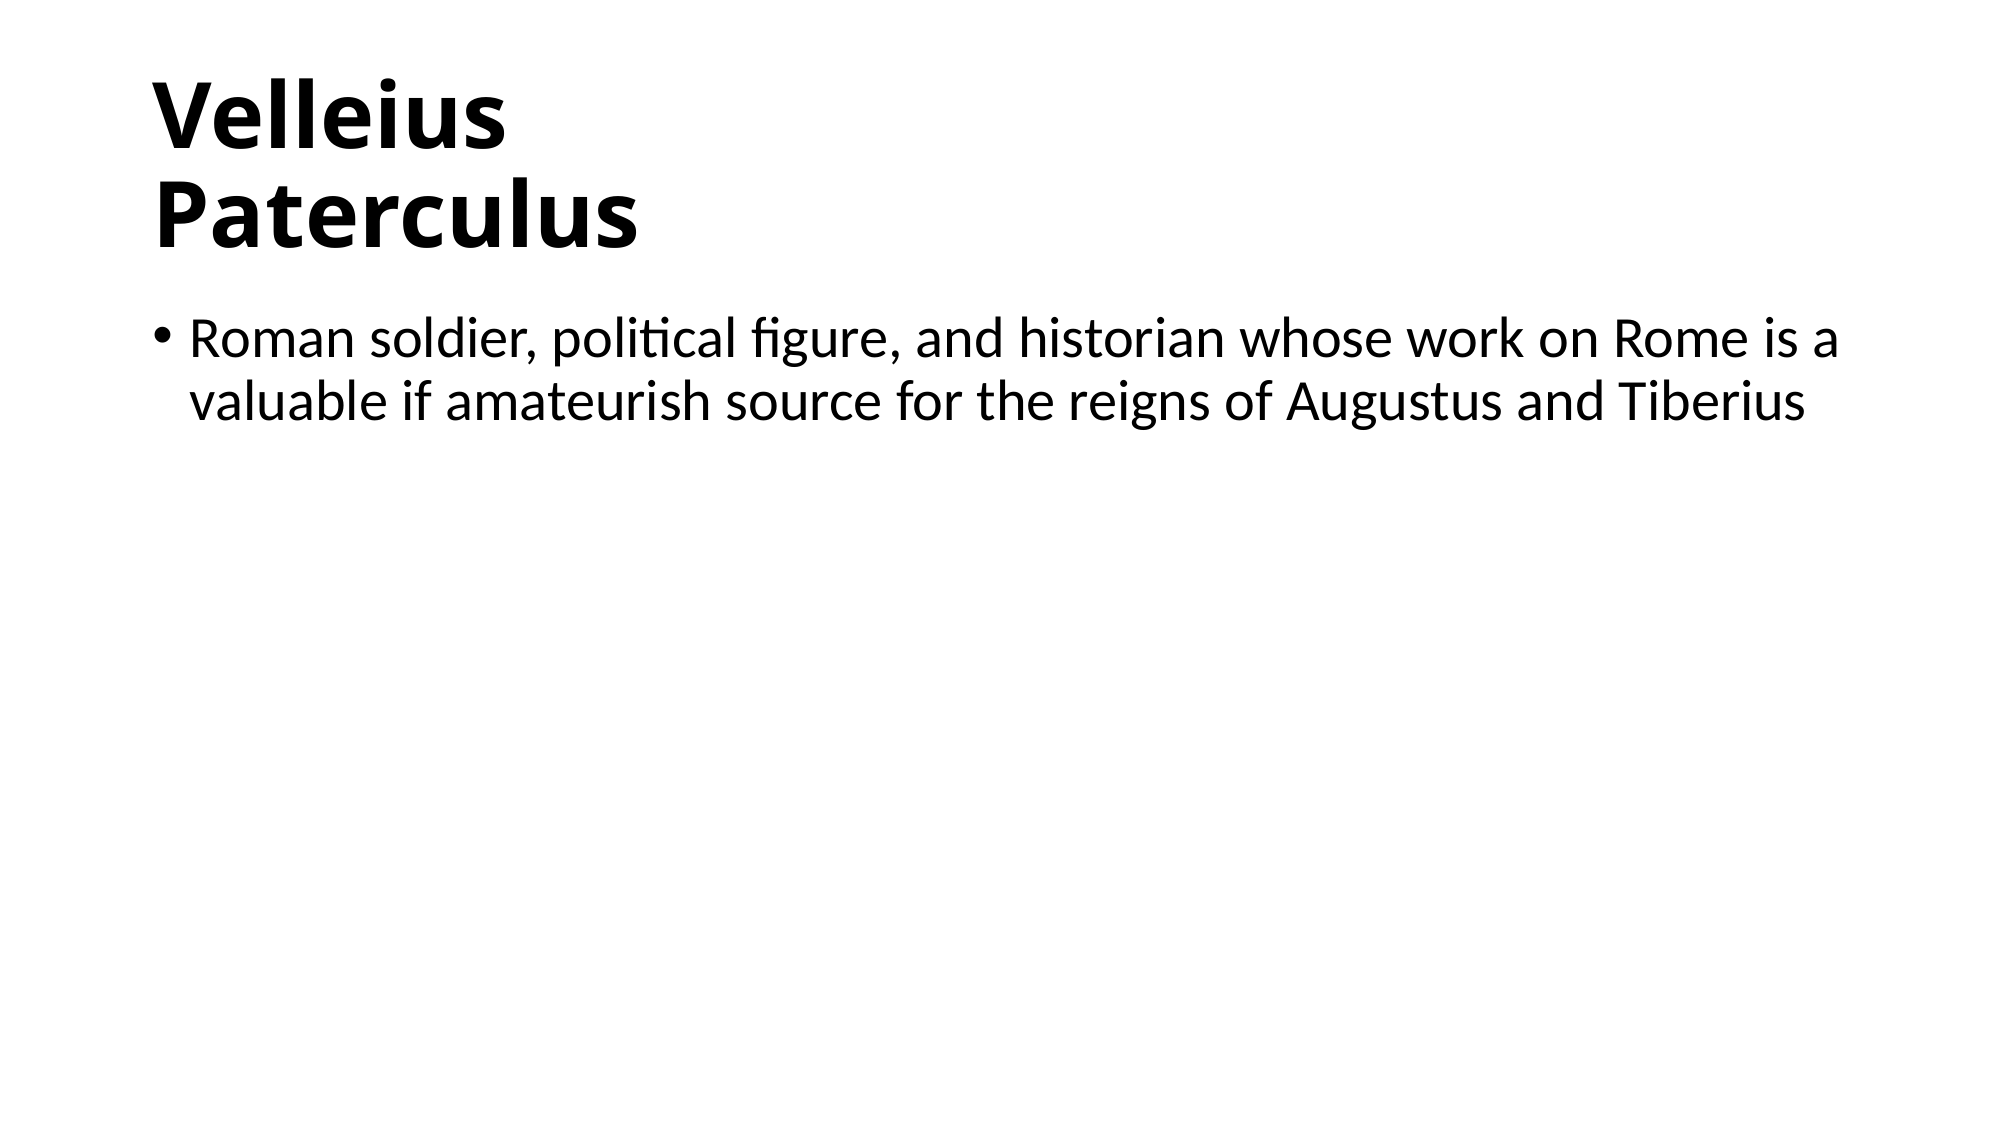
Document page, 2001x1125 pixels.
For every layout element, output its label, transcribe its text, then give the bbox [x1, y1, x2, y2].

list Roman soldier, political figure, and historian whose work on Rome is a valuable if amateurish source for the reigns of Augustus and Tiberius [137, 299, 1863, 487]
title Velleius Paterculus [137, 59, 886, 278]
